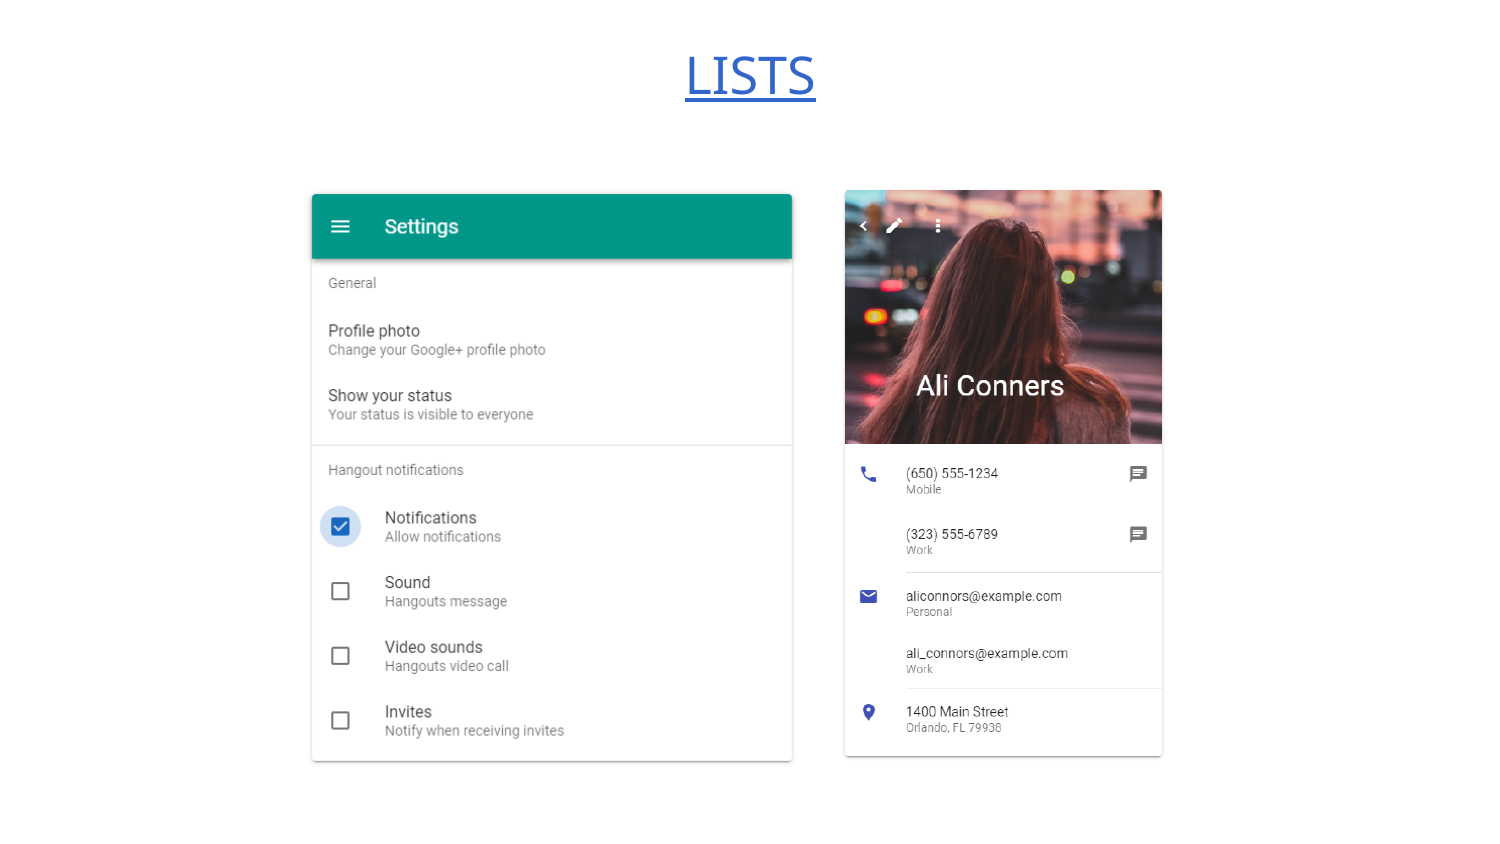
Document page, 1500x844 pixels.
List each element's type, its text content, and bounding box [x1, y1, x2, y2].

picture [299, 184, 806, 772]
title LISTS [0, 37, 1500, 110]
picture [837, 184, 1170, 765]
